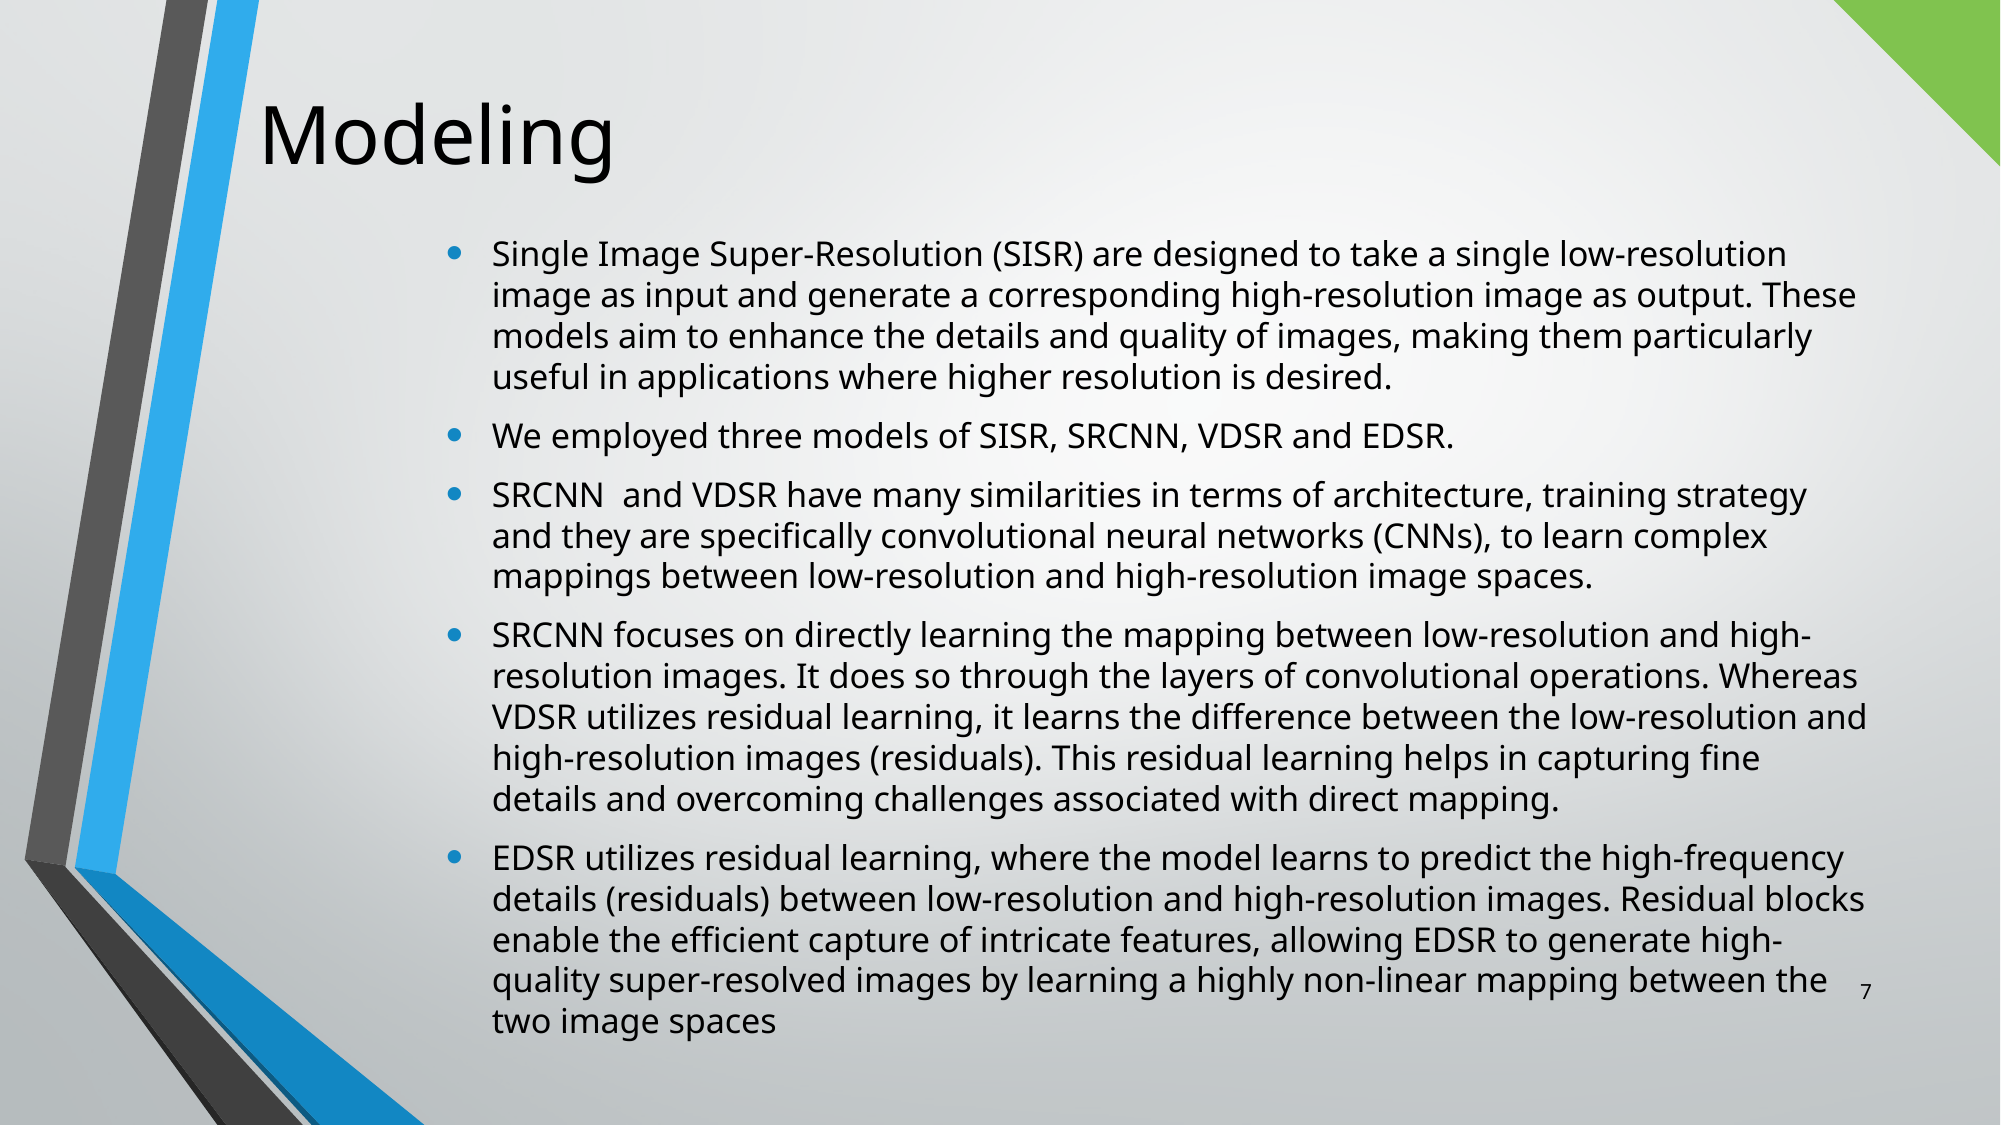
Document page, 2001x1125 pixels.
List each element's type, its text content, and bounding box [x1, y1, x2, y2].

list Single Image Super-Resolution (SISR) are designed to take a single low-resolution image as input and generate a corresponding high-resolution image as output. These models aim to enhance the details and quality of images, making them particularly useful in applications where higher resolution is desired. We employed three models of SISR, SRCNN, VDSR and EDSR. SRCNN and VDSR have many similarities in terms of architecture, training strategy and they are specifically convolutional neural networks (CNNs), to learn complex mappings between low-resolution and high-resolution image spaces. SRCNN focuses on directly learning the mapping between low-resolution and high-resolution images. It does so through the layers of convolutional operations. Whereas VDSR utilizes residual learning, it learns the difference between the low-resolution and high-resolution images (residuals). This residual learning helps in capturing fine details and overcoming challenges associated with direct mapping. EDSR utilizes residual learning, where the model learns to predict the high-frequency details (residuals) between low-resolution and high-resolution images. Residual blocks enable the efficient capture of intricate features, allowing EDSR to generate high-quality super-resolved images by learning a highly non-linear mapping between the two image spaces [430, 224, 1887, 1062]
title Modeling [243, 75, 1271, 189]
slide_number 7 [1796, 962, 1887, 1023]
